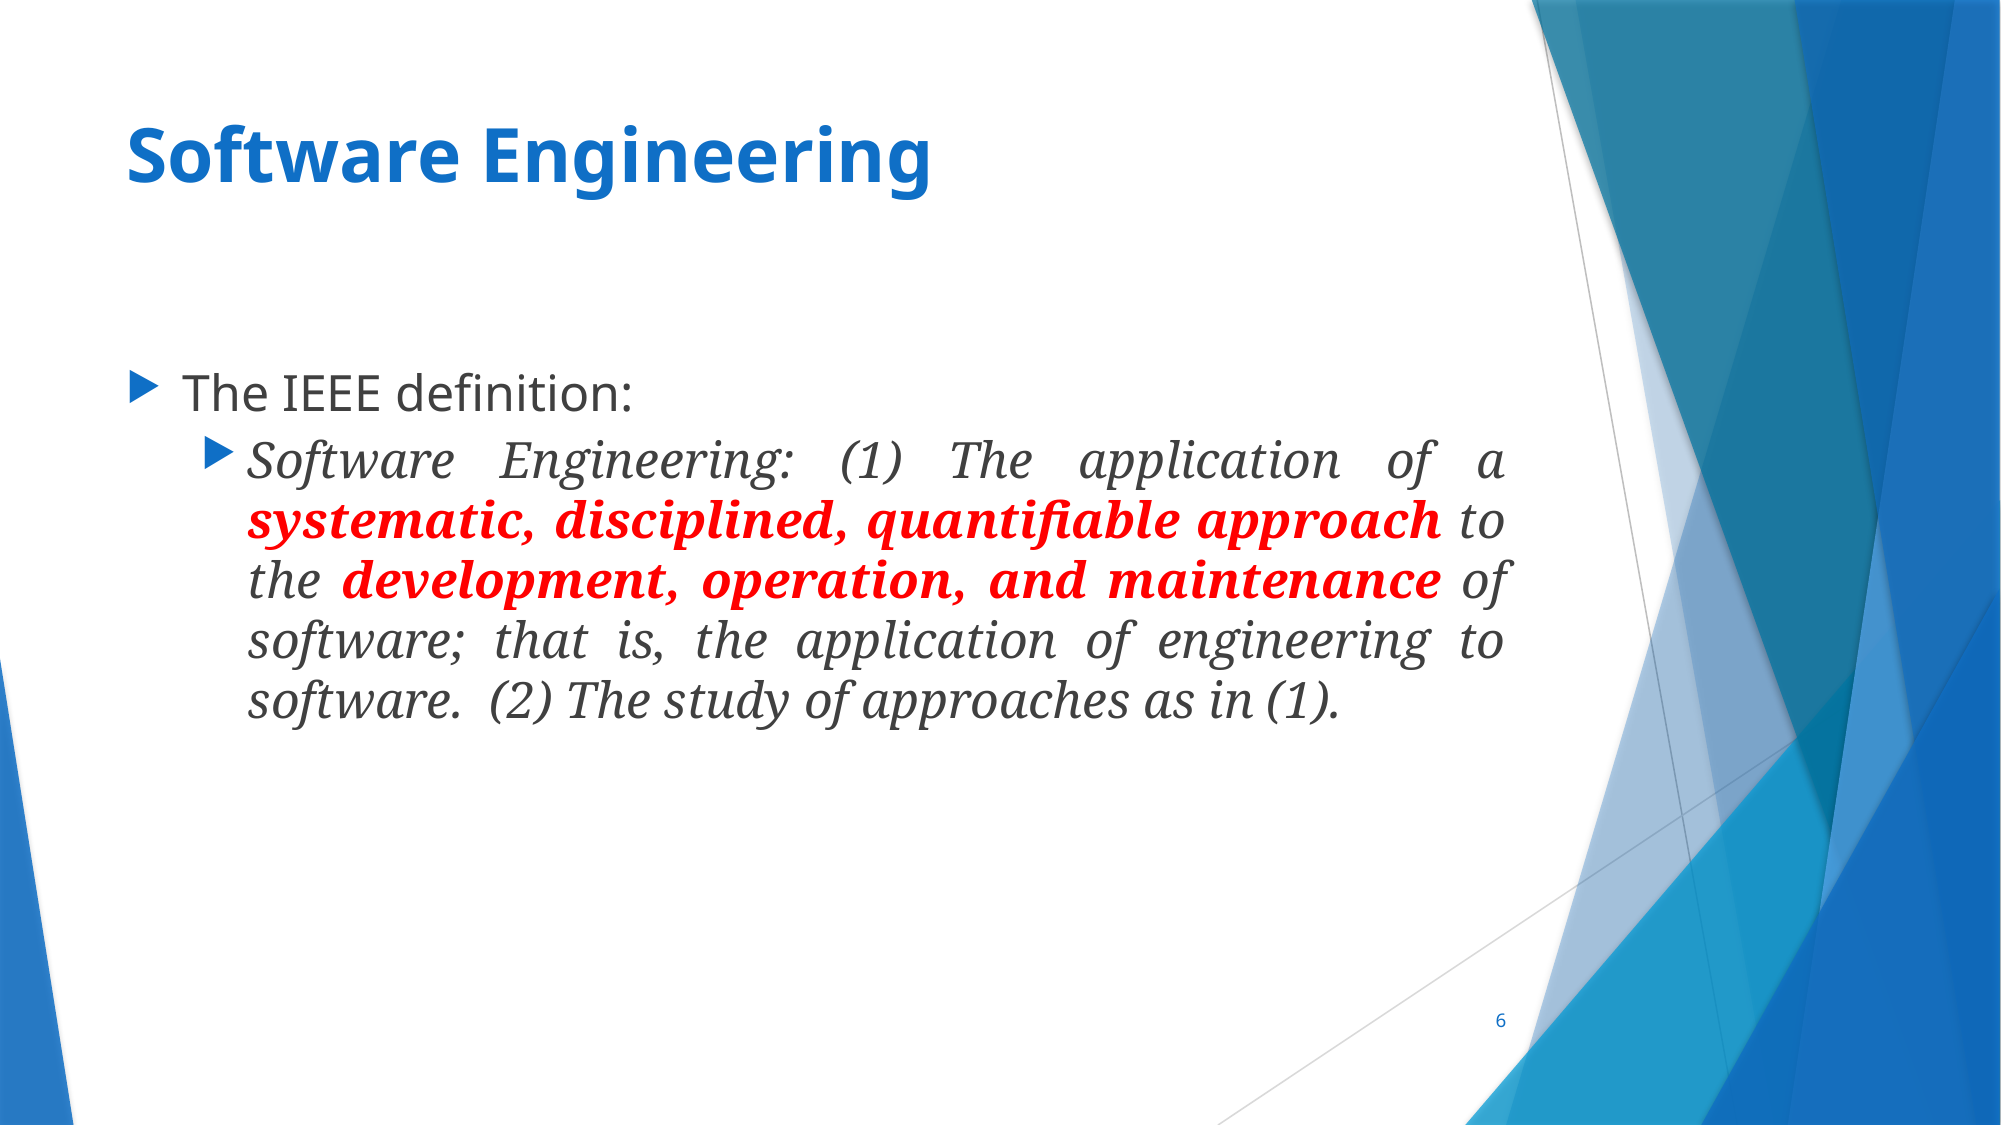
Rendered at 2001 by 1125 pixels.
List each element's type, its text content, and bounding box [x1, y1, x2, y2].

slide_number 6 [1409, 992, 1522, 1051]
list The IEEE definition: Software Engineering: (1) The application of a systematic, disciplined, quantifiable approach to the development, operation, and maintenance of software; that is, the application of engineering to software. (2) The study of approaches as in (1). [111, 354, 1522, 992]
title Software Engineering [111, 99, 1522, 317]
